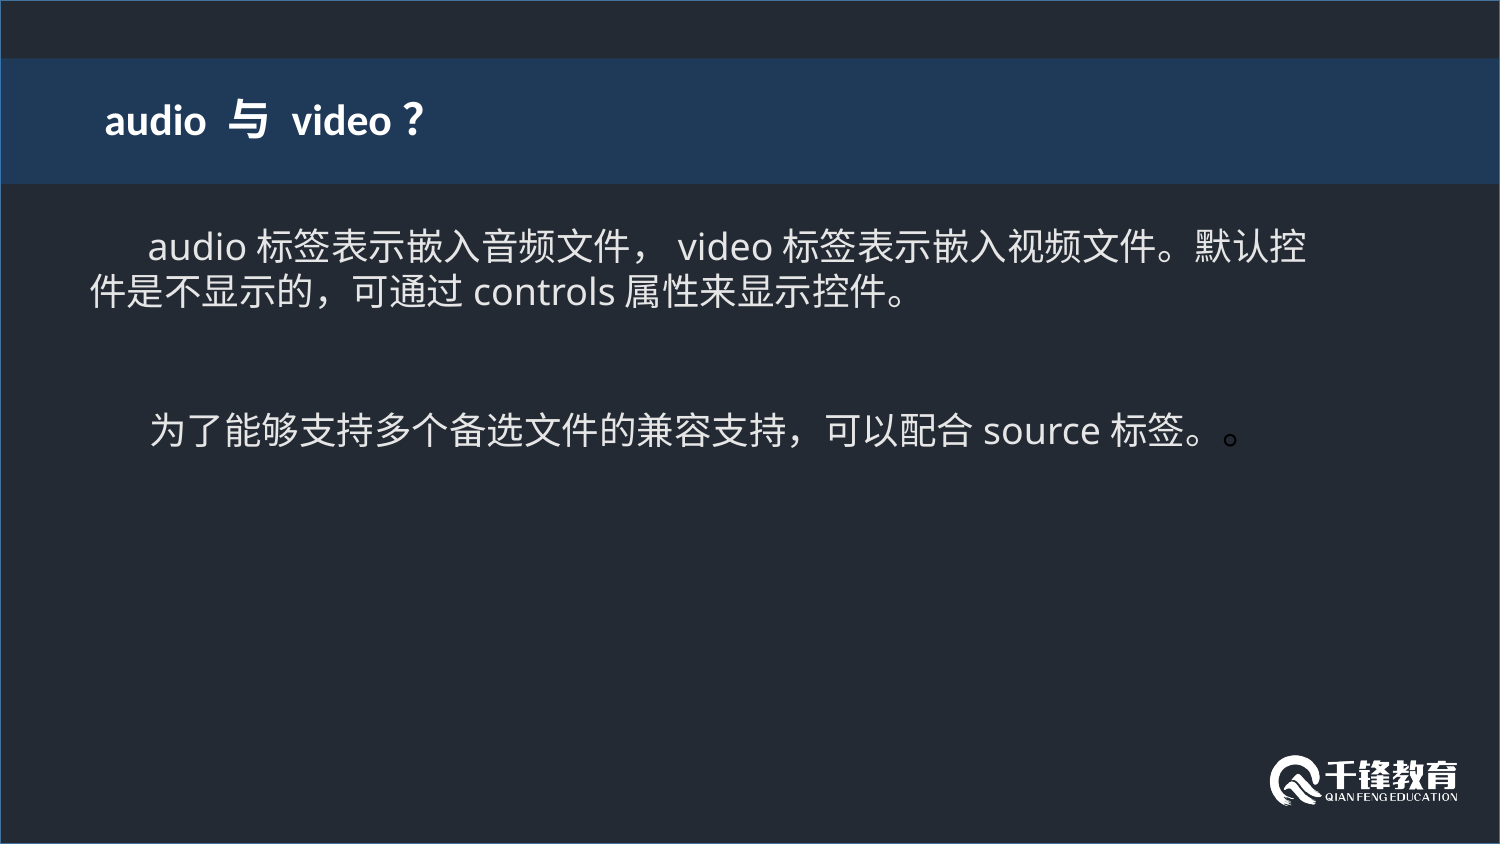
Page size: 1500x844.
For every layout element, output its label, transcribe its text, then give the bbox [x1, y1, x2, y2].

text_box audio标签表示嵌入音频文件，video标签表示嵌入视频文件。默认控件是不显示的，可通过controls属性来显示控件。 为了能够支持多个备选文件的兼容支持，可以配合source标签。。 [74, 215, 1360, 511]
picture [1268, 751, 1461, 810]
text_box audio 与 video？ [79, 84, 1461, 152]
text_box [0, 57, 1500, 185]
text_box [0, 0, 1500, 57]
text_box [0, 185, 1500, 844]
